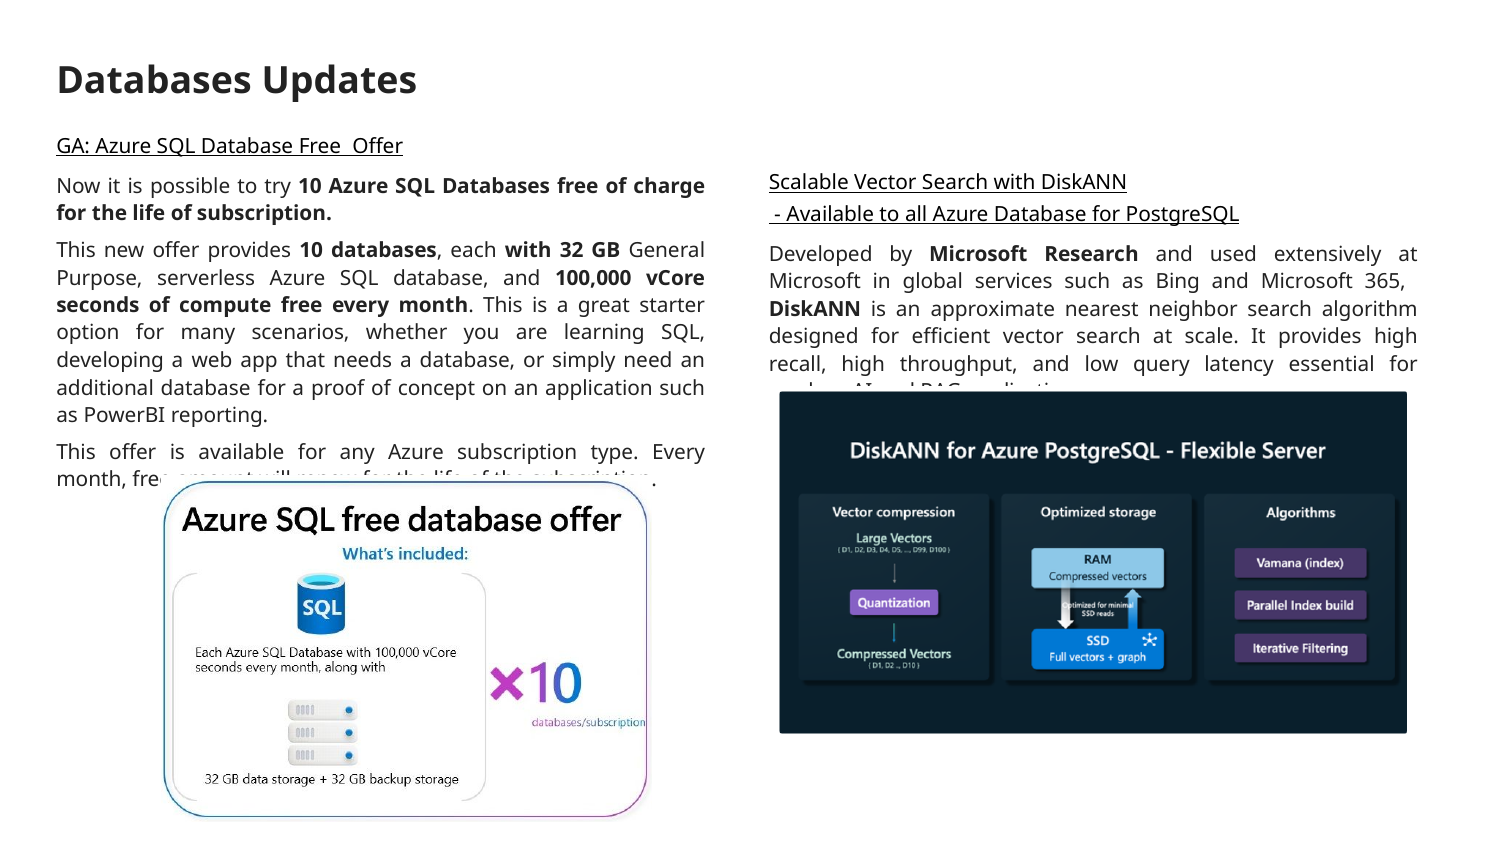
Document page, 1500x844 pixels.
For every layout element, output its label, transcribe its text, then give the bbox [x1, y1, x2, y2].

title Databases Updates [56, 56, 1444, 113]
picture [768, 386, 1418, 742]
picture [161, 475, 652, 822]
text_box Scalable Vector Search with DiskANN - Available to all Azure Database for PostgreSQL Developed by Microsoft Research and used extensively at Microsoft in global services such as Bing and Microsoft 365, DiskANN is an approximate nearest neighbor search algorithm designed for efficient vector search at scale. It provides high recall, high throughput, and low query latency essential for modern AI and RAG applications. [768, 166, 1418, 386]
list GA: Azure SQL Database Free Offer Now it is possible to try 10 Azure SQL Databases free of charge for the life of subscription. This new offer provides 10 databases, each with 32 GB General Purpose, serverless Azure SQL database, and 100,000 vCore seconds of compute free every month. This is a great starter option for many scenarios, whether you are learning SQL, developing a web app that needs a database, or simply need an additional database for a proof of concept on an application such as PowerBI reporting. This offer is available for any Azure subscription type. Every month, free amount will renew for the life of the subscription. [56, 129, 706, 476]
